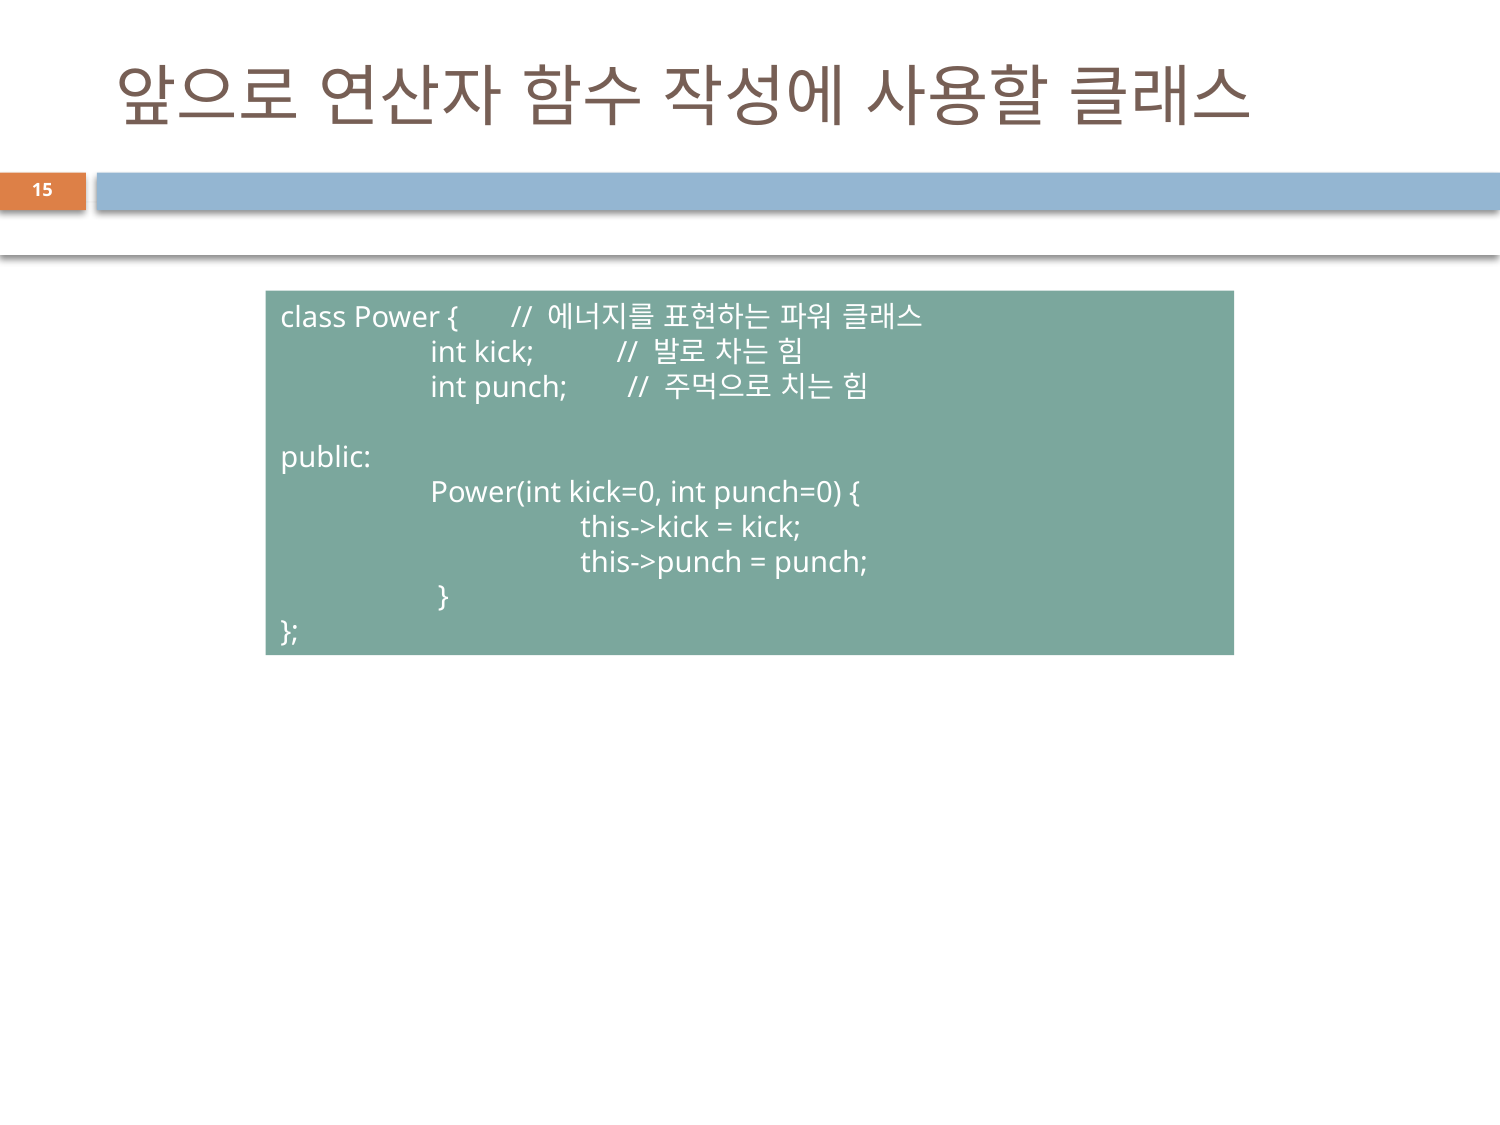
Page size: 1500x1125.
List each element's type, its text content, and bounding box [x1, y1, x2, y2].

slide_number 15 [0, 170, 87, 211]
text_box class Power { // 에너지를 표현하는 파워 클래스 int kick; // 발로 차는 힘 int punch; // 주먹으로 치는 힘 public: Power(int kick=0, int punch=0) { this->kick = kick; this->punch = punch; } }; [265, 290, 1235, 656]
title 앞으로 연산자 함수 작성에 사용할 클래스 [100, 37, 1438, 149]
